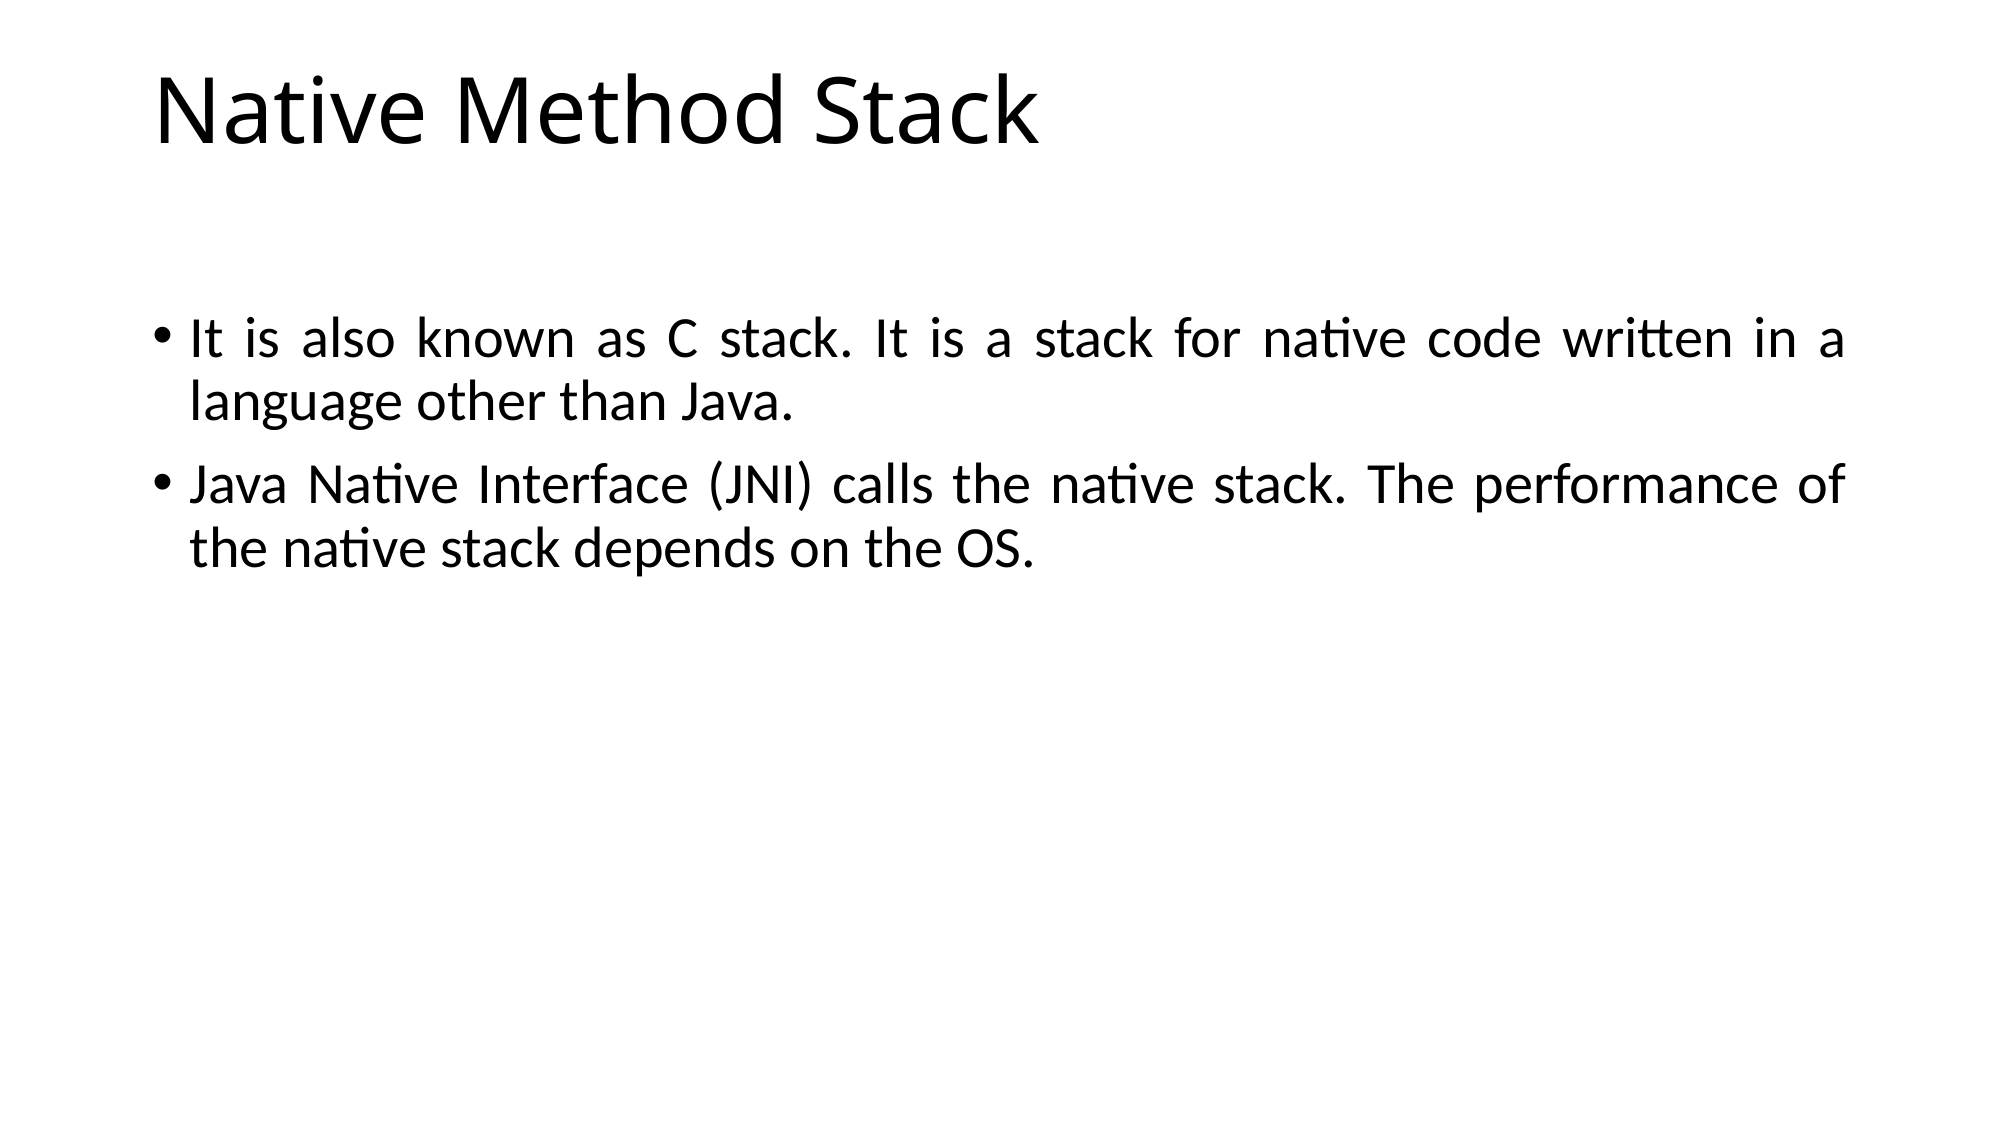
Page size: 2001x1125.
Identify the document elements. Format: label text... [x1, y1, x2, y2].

list It is also known as C stack. It is a stack for native code written in a language other than Java. Java Native Interface (JNI) calls the native stack. The performance of the native stack depends on the OS. [137, 299, 1863, 1014]
title Native Method Stack [137, 59, 1863, 278]
